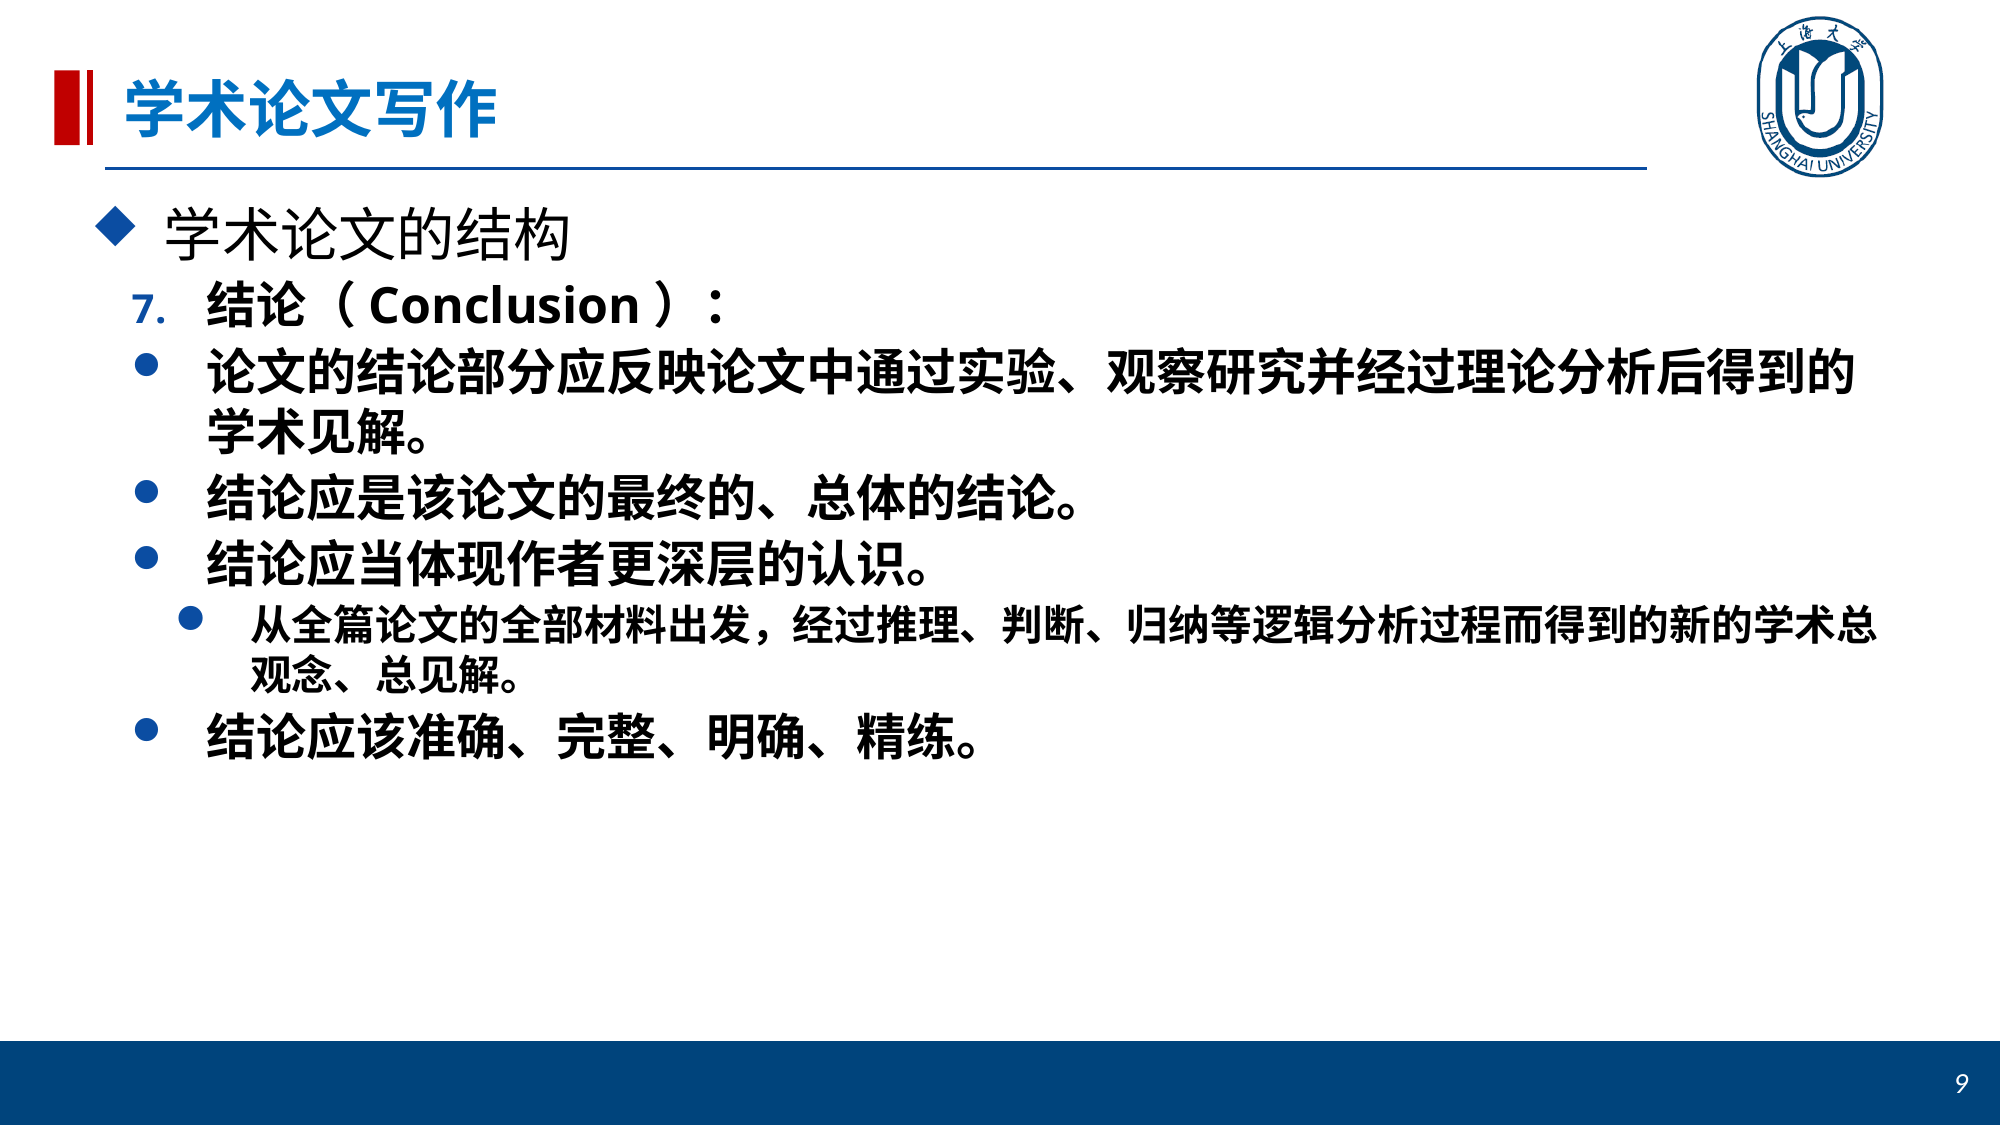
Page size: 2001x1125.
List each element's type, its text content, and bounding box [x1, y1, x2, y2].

list 学术论文的结构 结论（Conclusion）： 论文的结论部分应反映论文中通过实验、观察研究并经过理论分析后得到的学术见解。 结论应是该论文的最终的、总体的结论。 结论应当体现作者更深层的认识。 从全篇论文的全部材料出发，经过推理、判断、归纳等逻辑分析过程而得到的新的学术总观念、总见解。 结论应该准确、完整、明确、精练。 [76, 190, 1919, 1053]
slide_number 9 [1768, 1052, 1984, 1113]
title 学术论文写作 [108, 37, 1648, 167]
picture [1749, 13, 1888, 181]
